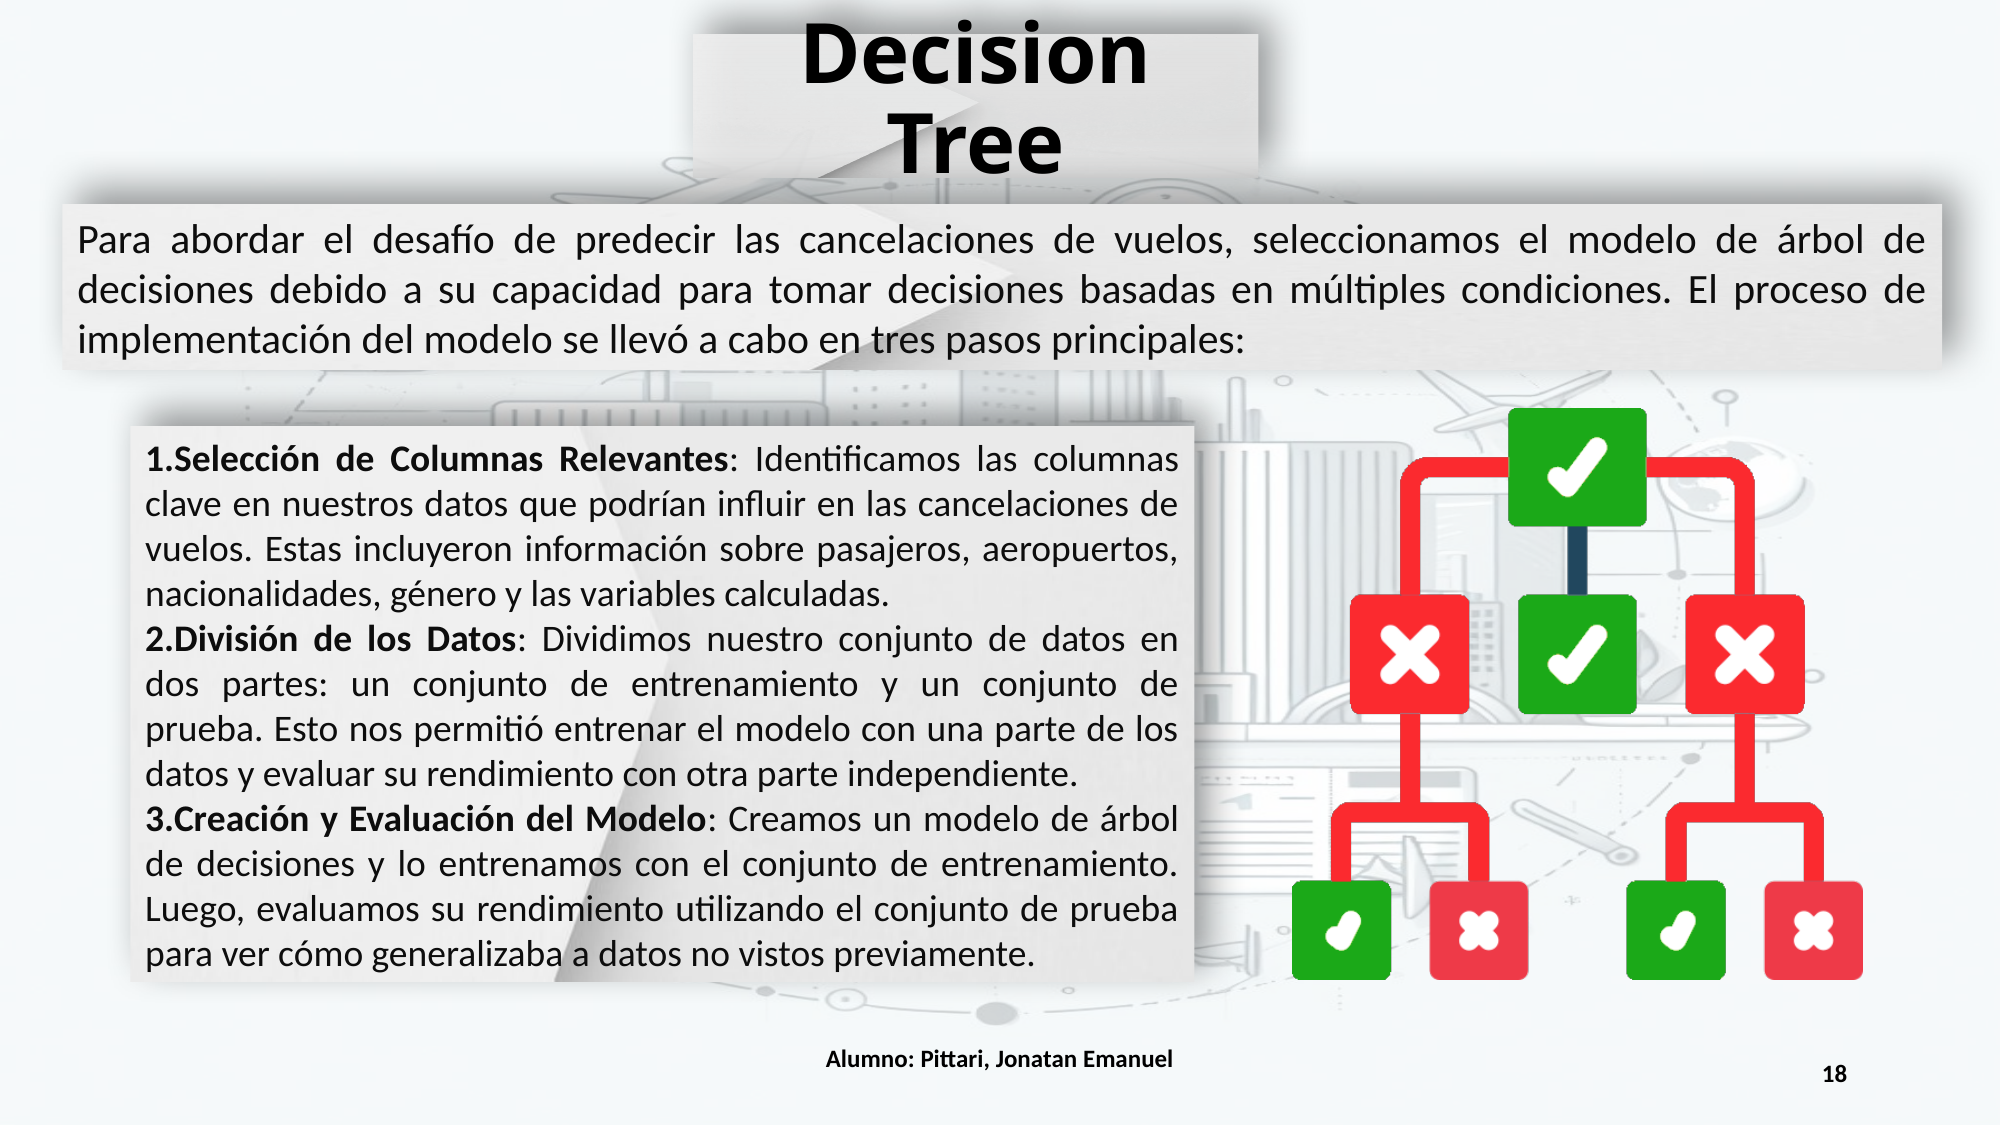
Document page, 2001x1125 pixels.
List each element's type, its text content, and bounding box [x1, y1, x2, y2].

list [1292, 408, 1863, 980]
text_box Para abordar el desafío de predecir las cancelaciones de vuelos, seleccionamos el modelo de árbol de decisiones debido a su capacidad para tomar decisiones basadas en múltiples condiciones. El proceso de implementación del modelo se llevó a cabo en tres pasos principales: [62, 204, 1943, 370]
text_box Selección de Columnas Relevantes: Identificamos las columnas clave en nuestros datos que podrían influir en las cancelaciones de vuelos. Estas incluyeron información sobre pasajeros, aeropuertos, nacionalidades, género y las variables calculadas. División de los Datos: Dividimos nuestro conjunto de datos en dos partes: un conjunto de entrenamiento y un conjunto de prueba. Esto nos permitió entrenar el modelo con una parte de los datos y evaluar su rendimiento con otra parte independiente. Creación y Evaluación del Modelo: Creamos un modelo de árbol de decisiones y lo entrenamos con el conjunto de entrenamiento. Luego, evaluamos su rendimiento utilizando el conjunto de prueba para ver cómo generalizaba a datos no vistos previamente. [130, 426, 1195, 982]
footer Alumno: Pittari, Jonatan Emanuel [662, 1042, 1338, 1103]
slide_number 18 [1412, 1042, 1863, 1103]
title Decision Tree [692, 34, 1259, 160]
